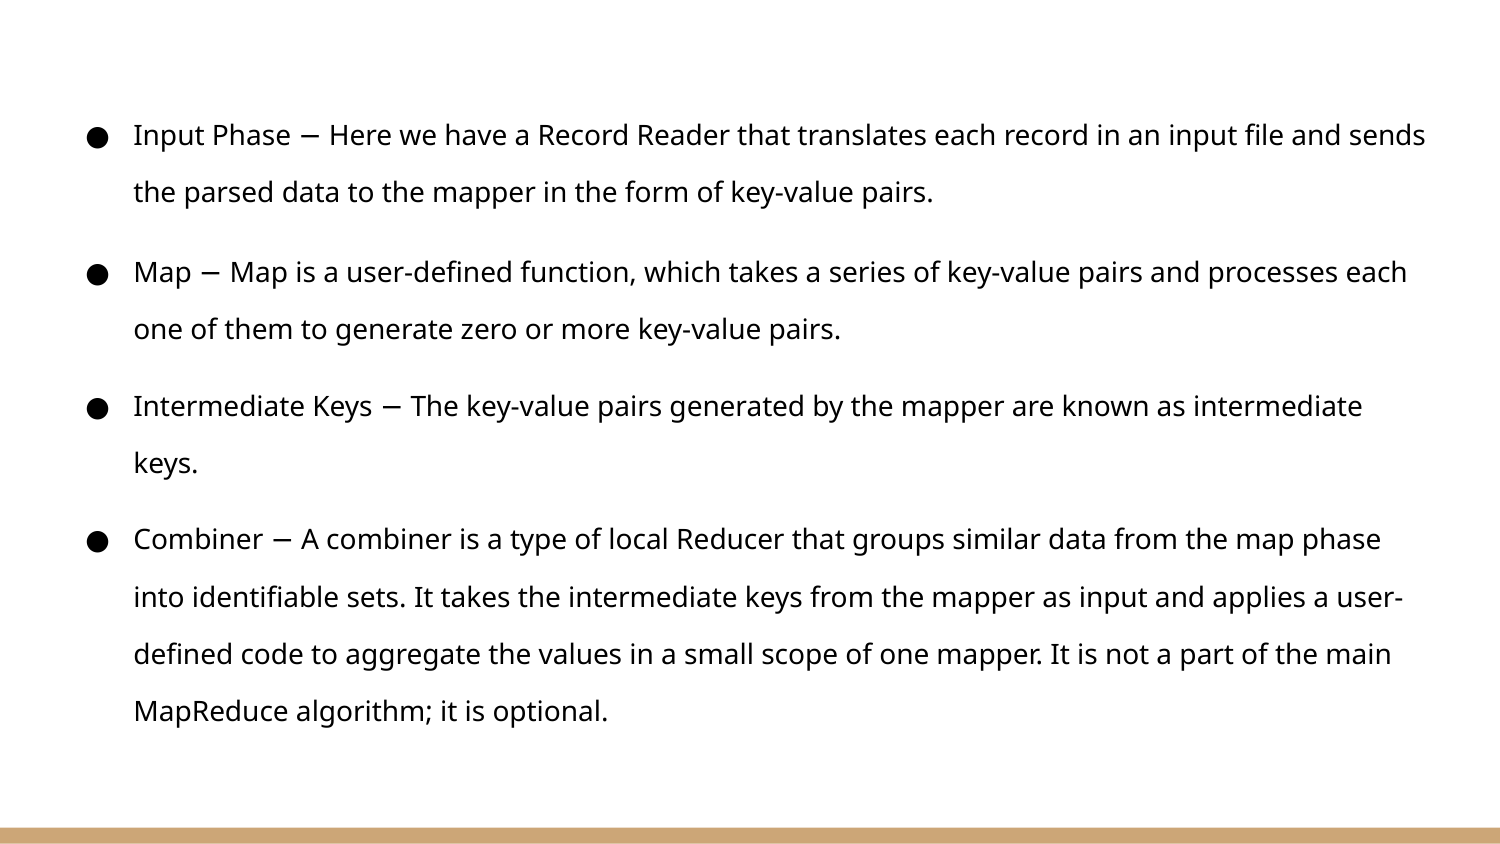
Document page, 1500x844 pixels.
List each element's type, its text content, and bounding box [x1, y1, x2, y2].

list Input Phase − Here we have a Record Reader that translates each record in an input file and sends the parsed data to the mapper in the form of key-value pairs. Map − Map is a user-defined function, which takes a series of key-value pairs and processes each one of them to generate zero or more key-value pairs. Intermediate Keys − The key-value pairs generated by the mapper are known as intermediate keys. Combiner − A combiner is a type of local Reducer that groups similar data from the map phase into identifiable sets. It takes the intermediate keys from the mapper as input and applies a user-defined code to aggregate the values in a small scope of one mapper. It is not a part of the main MapReduce algorithm; it is optional. [50, 81, 1449, 752]
